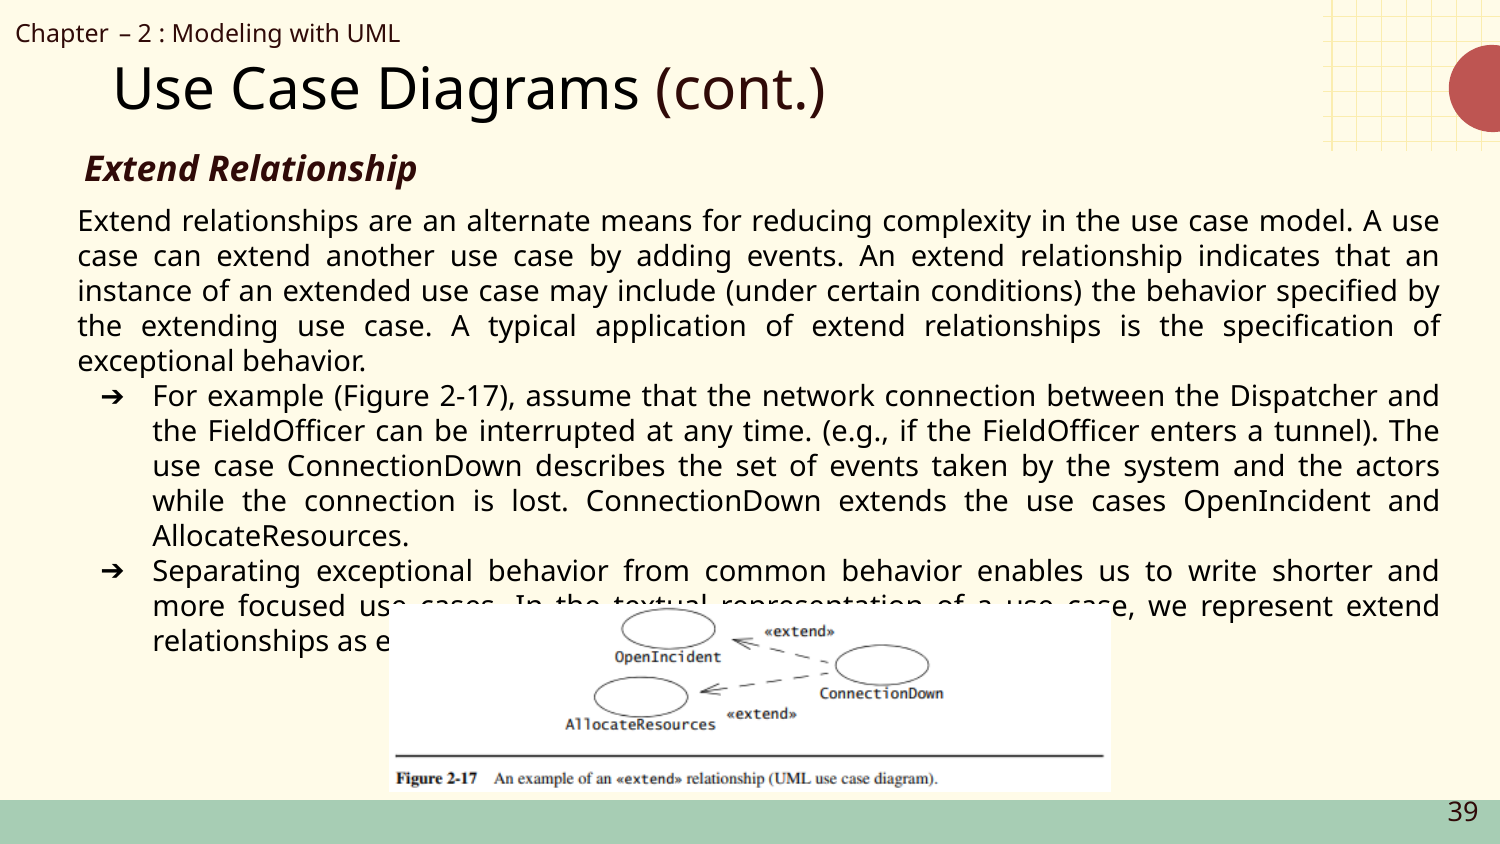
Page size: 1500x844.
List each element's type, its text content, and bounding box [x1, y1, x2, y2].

picture [389, 603, 1111, 792]
text_box Use Case Diagrams (cont.) [97, 36, 1010, 131]
text_box Extend relationships are an alternate means for reducing complexity in the use case model. A use case can extend another use case by adding events. An extend relationship indicates that an instance of an extended use case may include (under certain conditions) the behavior specified by the extending use case. A typical application of extend relationships is the specification of exceptional behavior. For example (Figure 2-17), assume that the network connection between the Dispatcher and the FieldOfficer can be interrupted at any time. (e.g., if the FieldOfficer enters a tunnel). The use case ConnectionDown describes the set of events taken by the system and the actors while the connection is lost. ConnectionDown extends the use cases OpenIncident and AllocateResources. Separating exceptional behavior from common behavior enables us to write shorter and more focused use cases. In the textual representation of a use case, we represent extend relationships as entry conditions of the extending use case. [62, 187, 1457, 672]
text_box Chapter – 2 : Modeling with UML [0, 0, 1001, 43]
text_box Extend Relationship [69, 131, 1065, 200]
slide_number ‹#› [1403, 779, 1494, 844]
